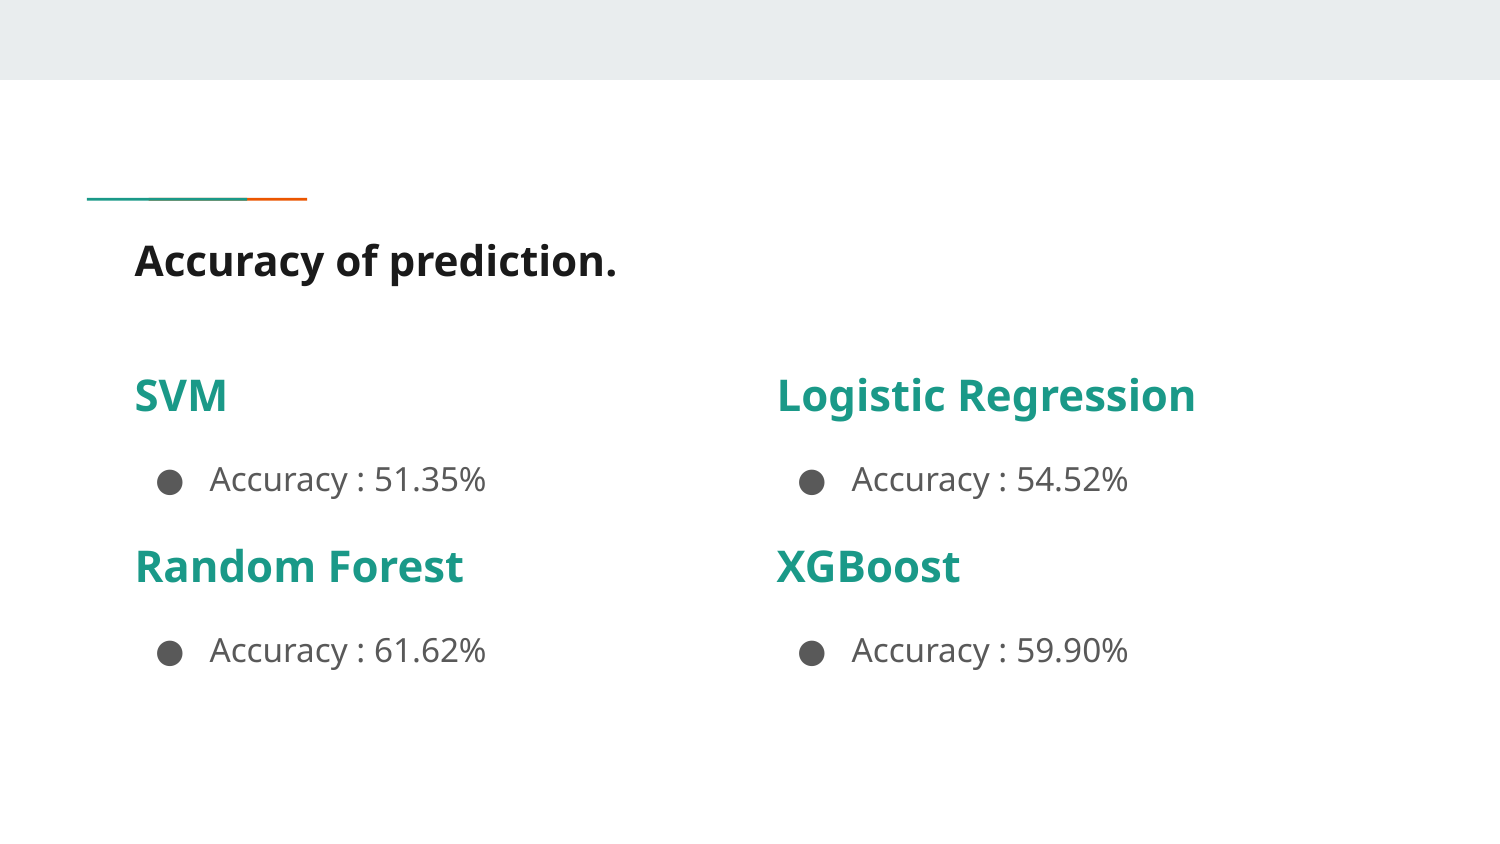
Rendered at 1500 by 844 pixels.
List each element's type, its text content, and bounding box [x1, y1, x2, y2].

list SVM Accuracy : 51.35% Random Forest Accuracy : 61.62% [119, 341, 739, 712]
list Logistic Regression Accuracy : 54.52% XGBoost Accuracy : 59.90% [761, 341, 1381, 712]
title Accuracy of prediction. [119, 216, 1381, 305]
